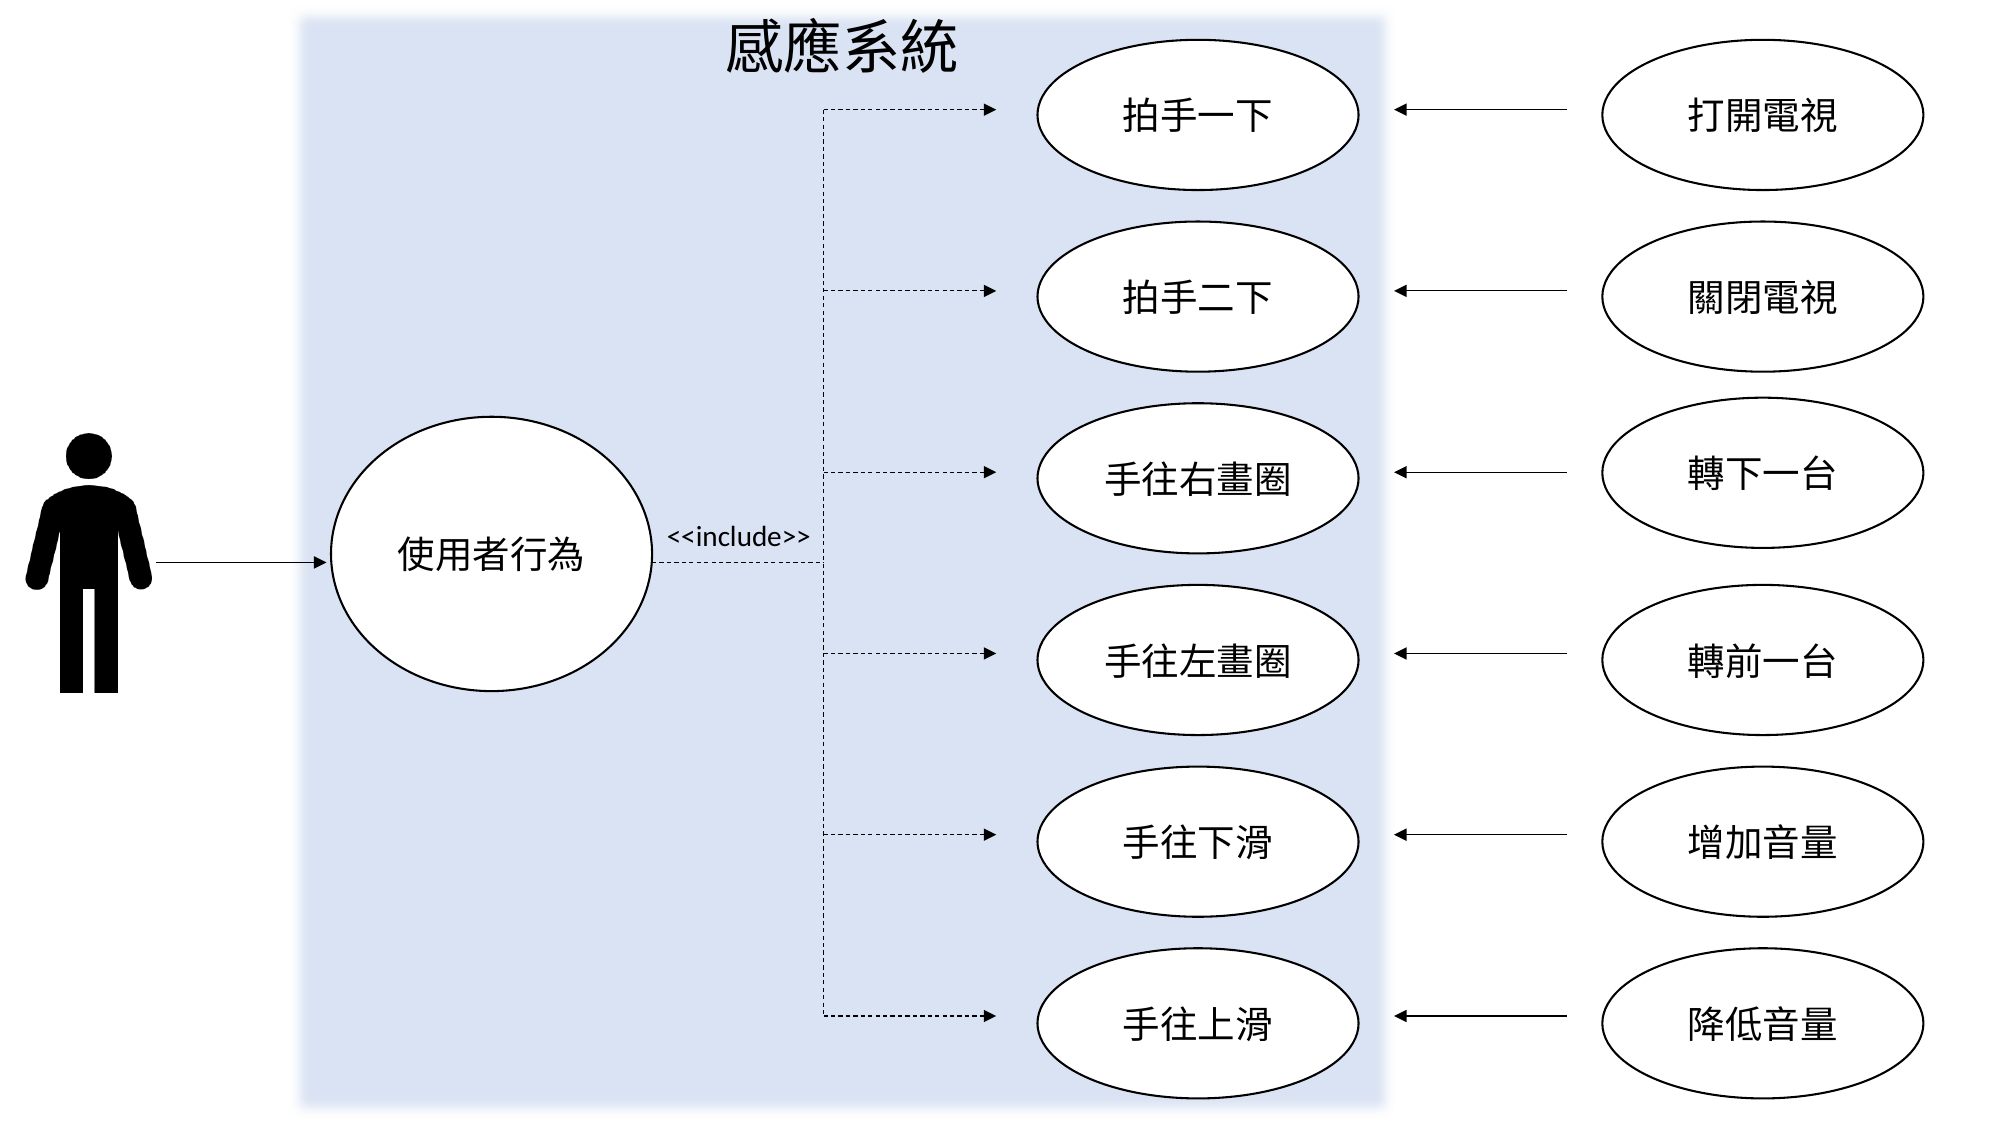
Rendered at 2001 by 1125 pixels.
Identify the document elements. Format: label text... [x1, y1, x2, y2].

text_box 感應系統 [308, 25, 1377, 1101]
picture [0, 424, 227, 701]
text_box 手往右畫圈 [1036, 402, 1360, 555]
text_box 關閉電視 [1601, 220, 1925, 373]
text_box <<include>> [652, 509, 823, 560]
text_box 降低音量 [1601, 947, 1925, 1100]
text_box 轉下一台 [1601, 396, 1925, 549]
text_box 手往左畫圈 [1036, 583, 1360, 737]
text_box 打開電視 [1601, 38, 1925, 192]
text_box 拍手二下 [1036, 220, 1360, 373]
text_box 增加音量 [1601, 765, 1925, 918]
text_box <<include>> [824, 509, 830, 560]
text_box 拍手一下 [1036, 38, 1360, 192]
text_box 手往上滑 [1036, 947, 1360, 1100]
text_box 轉前一台 [1601, 583, 1925, 737]
text_box 手往下滑 [1036, 765, 1360, 918]
text_box 使用者行為 [329, 415, 653, 693]
